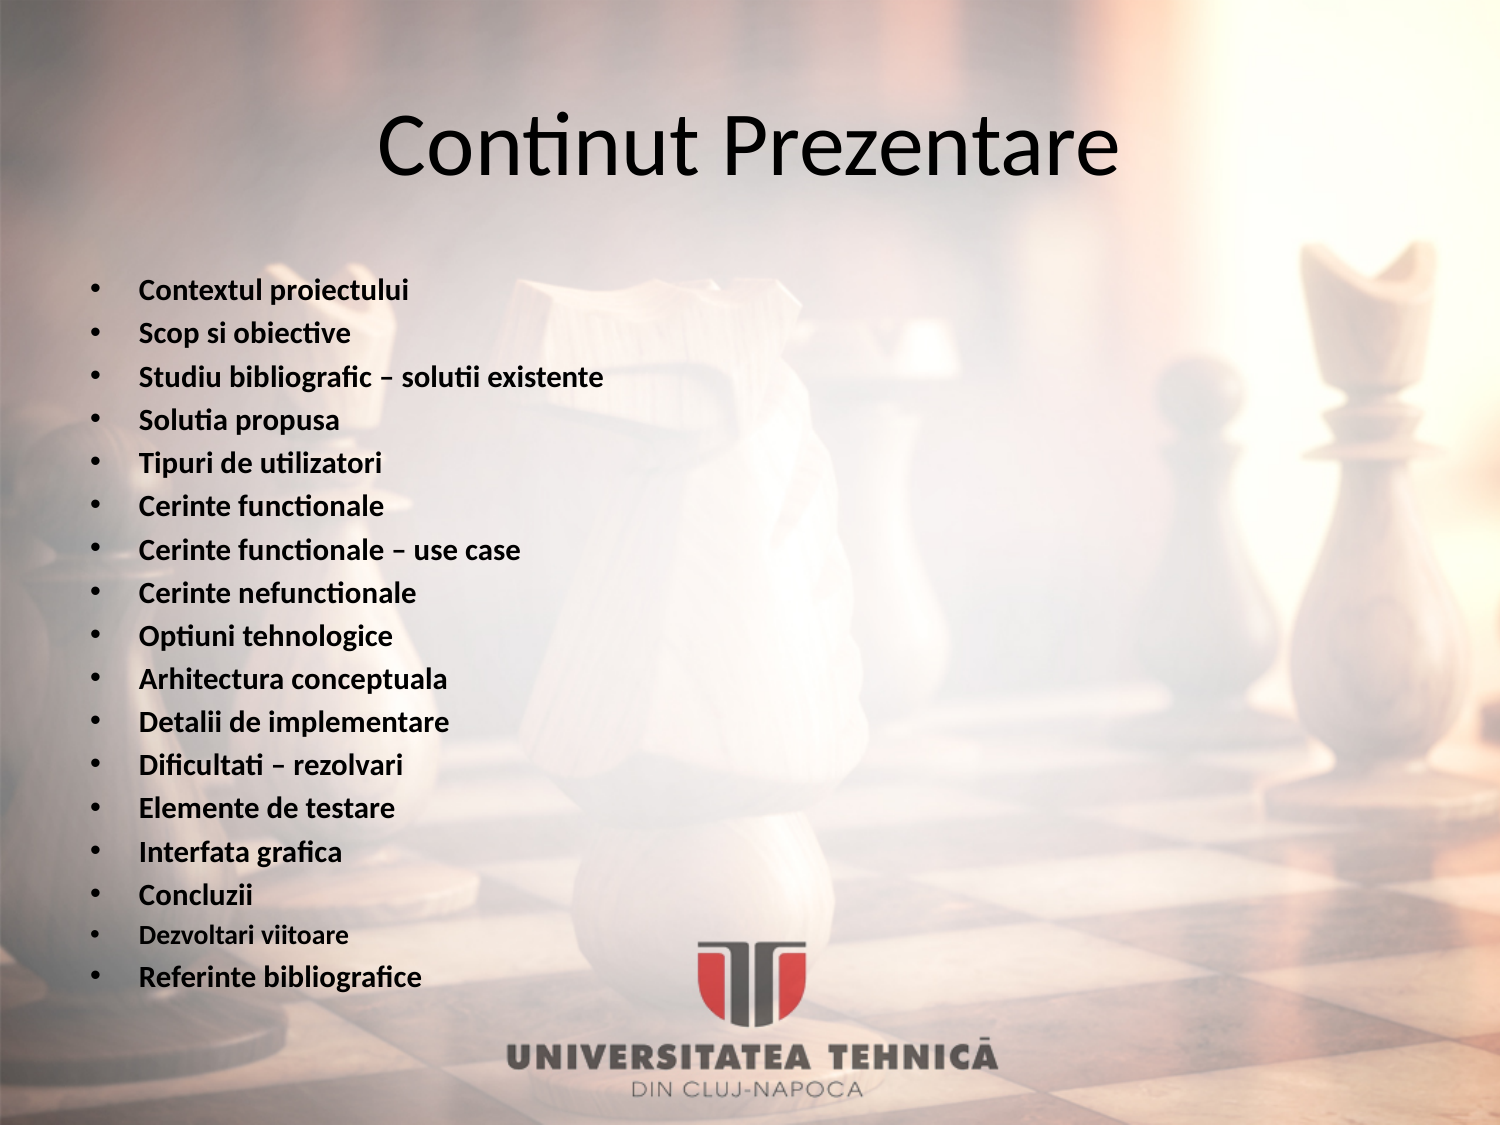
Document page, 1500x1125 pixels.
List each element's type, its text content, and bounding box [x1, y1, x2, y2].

title Continut Prezentare [75, 45, 1425, 233]
picture [0, 0, 1500, 1125]
list Contextul proiectului Scop si obiective Studiu bibliografic – solutii existente Solutia propusa Tipuri de utilizatori Cerinte functionale Cerinte functionale – use case Cerinte nefunctionale Optiuni tehnologice Arhitectura conceptuala Detalii de implementare Dificultati – rezolvari Elemente de testare Interfata grafica Concluzii Dezvoltari viitoare Referinte bibliografice [75, 262, 1425, 1005]
